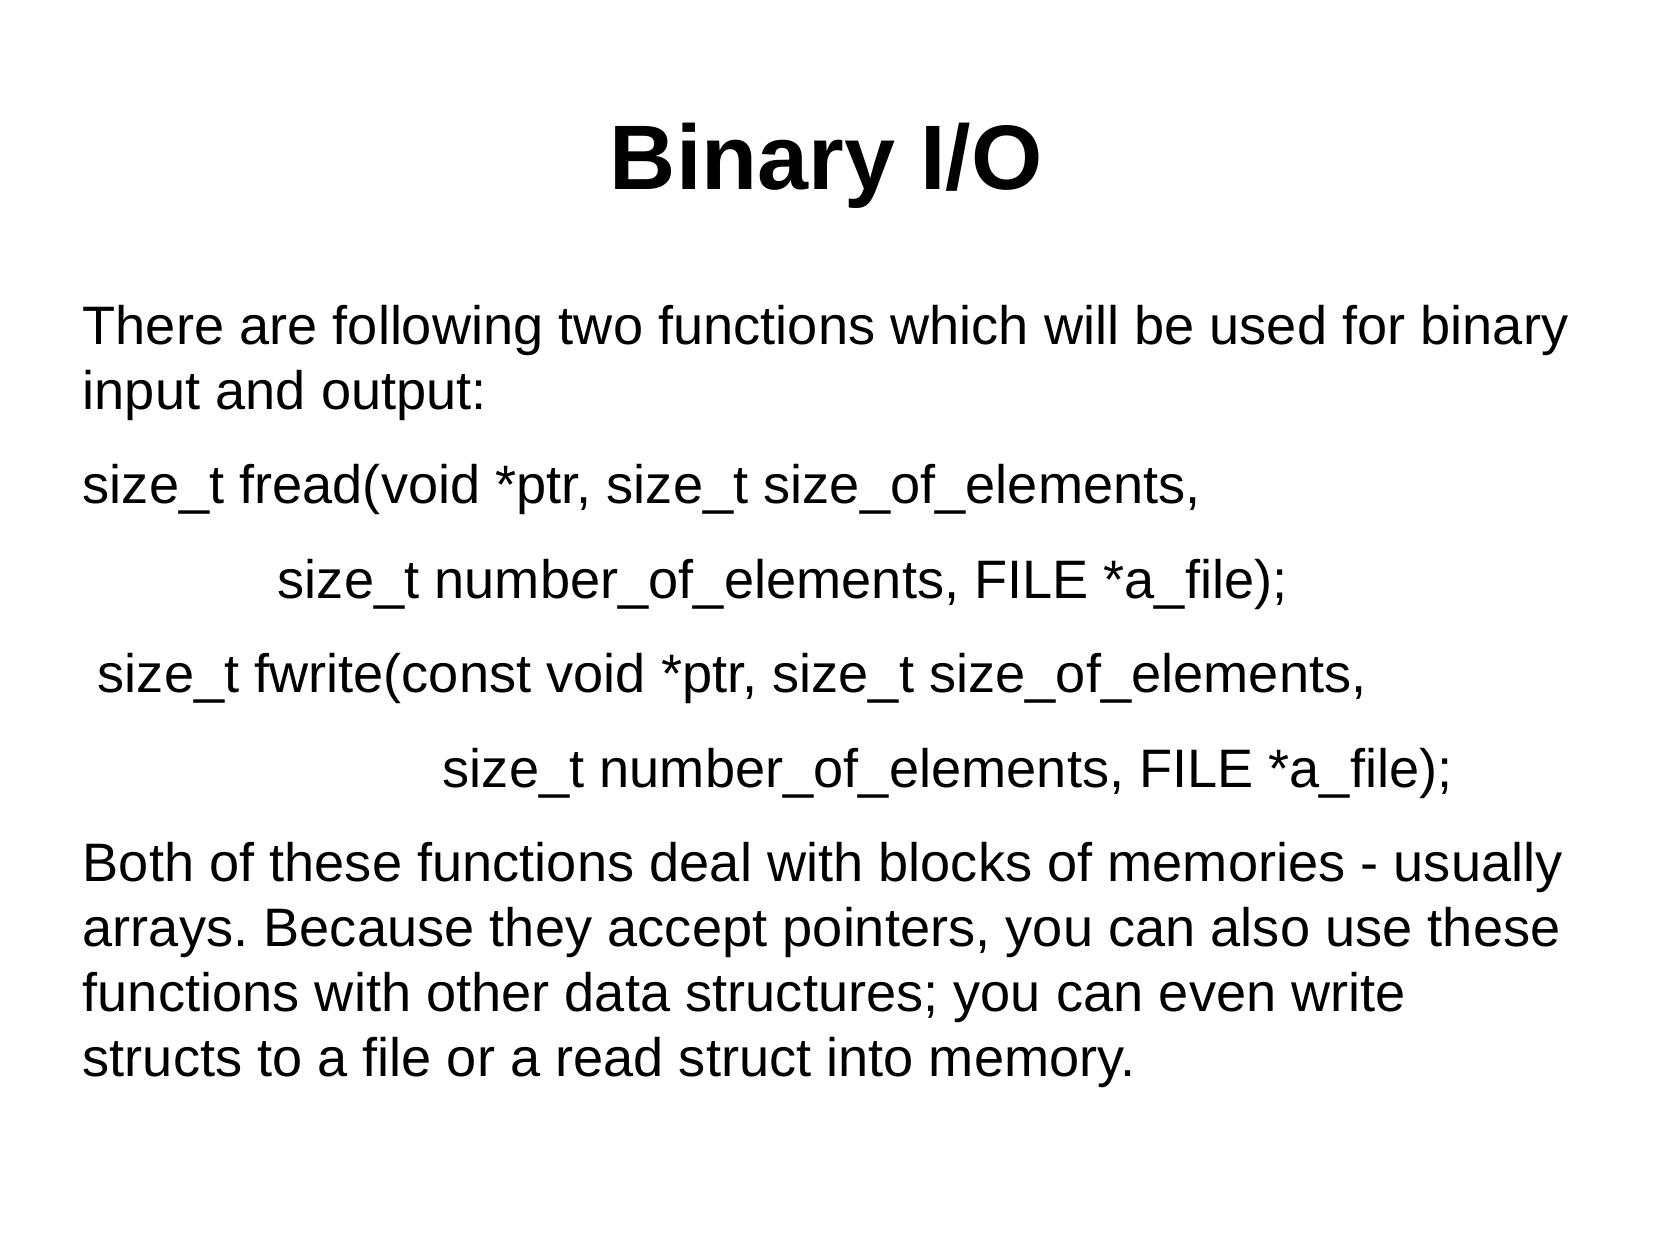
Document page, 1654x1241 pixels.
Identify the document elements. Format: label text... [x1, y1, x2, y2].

title Binary I/O [82, 49, 1571, 257]
list There are following two functions which will be used for binary input and output: size_t fread(void *ptr, size_t size_of_elements, size_t number_of_elements, FILE *a_file); size_t fwrite(const void *ptr, size_t size_of_elements, size_t number_of_elements, FILE *a_file); Both of these functions deal with blocks of memories - usually arrays. Because they accept pointers, you can also use these functions with other data structures; you can even write structs to a file or a read struct into memory. [82, 290, 1571, 1109]
